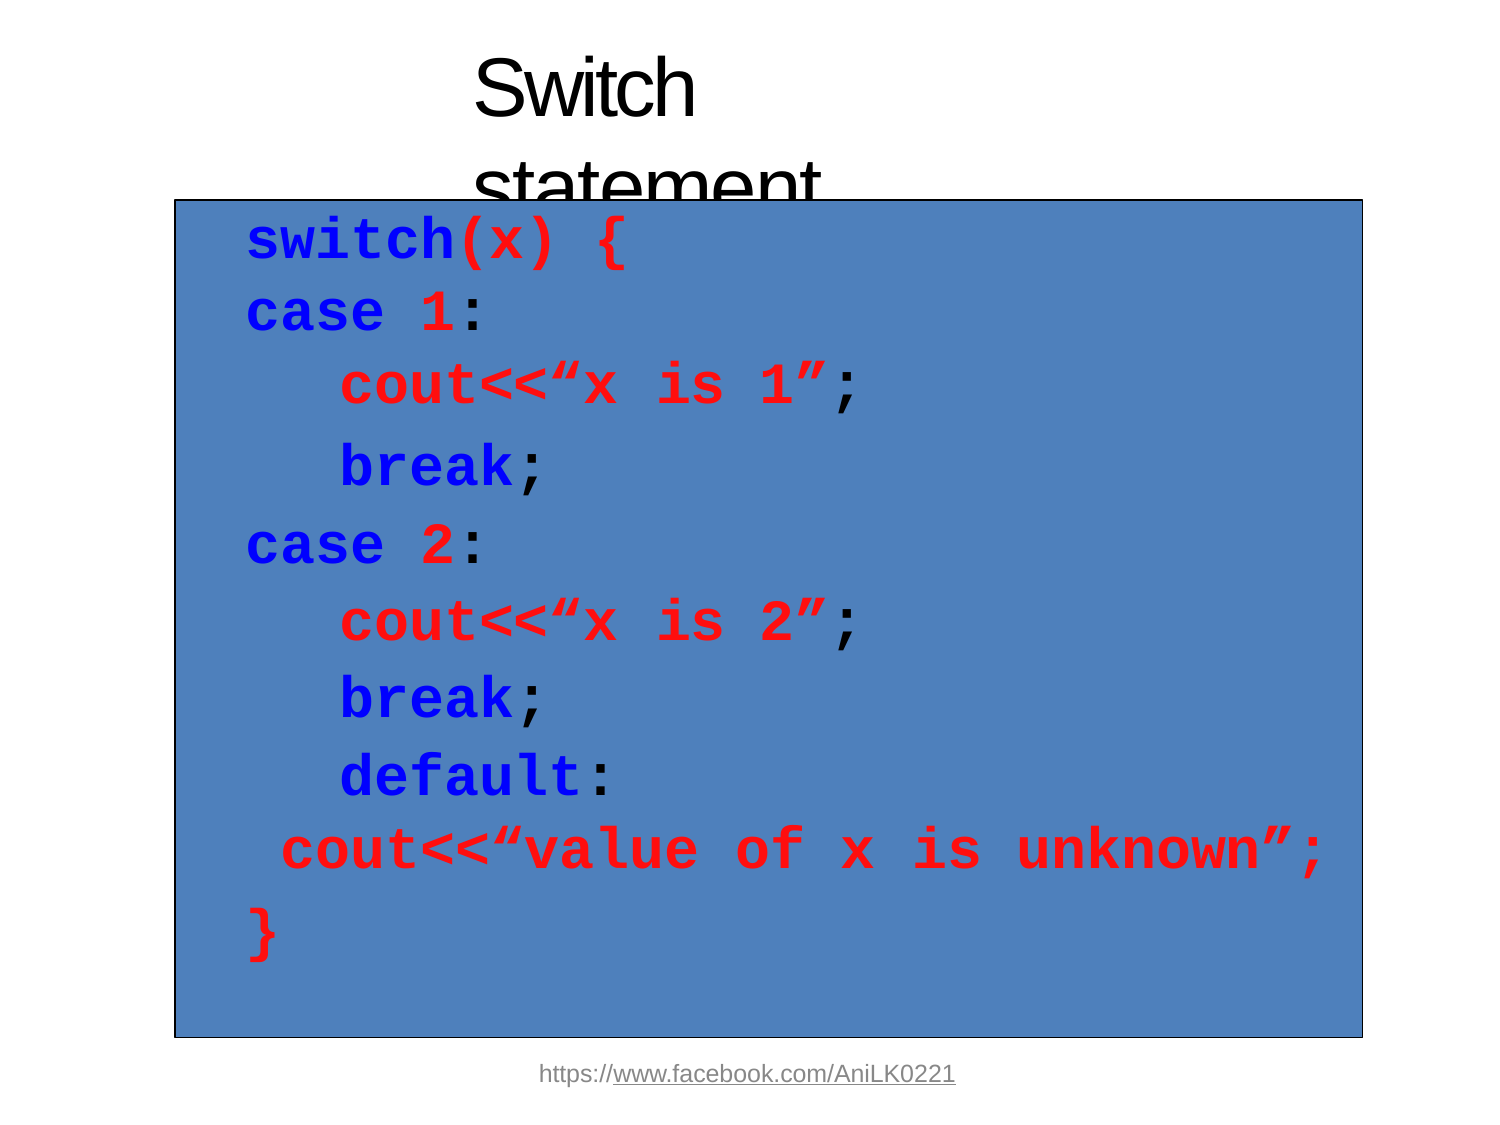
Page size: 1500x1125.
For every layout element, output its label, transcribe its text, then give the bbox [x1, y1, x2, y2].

text_box https://www.facebook.com/AniLK0221 [536, 1057, 963, 1088]
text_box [173, 198, 1364, 1039]
title Switch statement [470, 31, 1067, 197]
